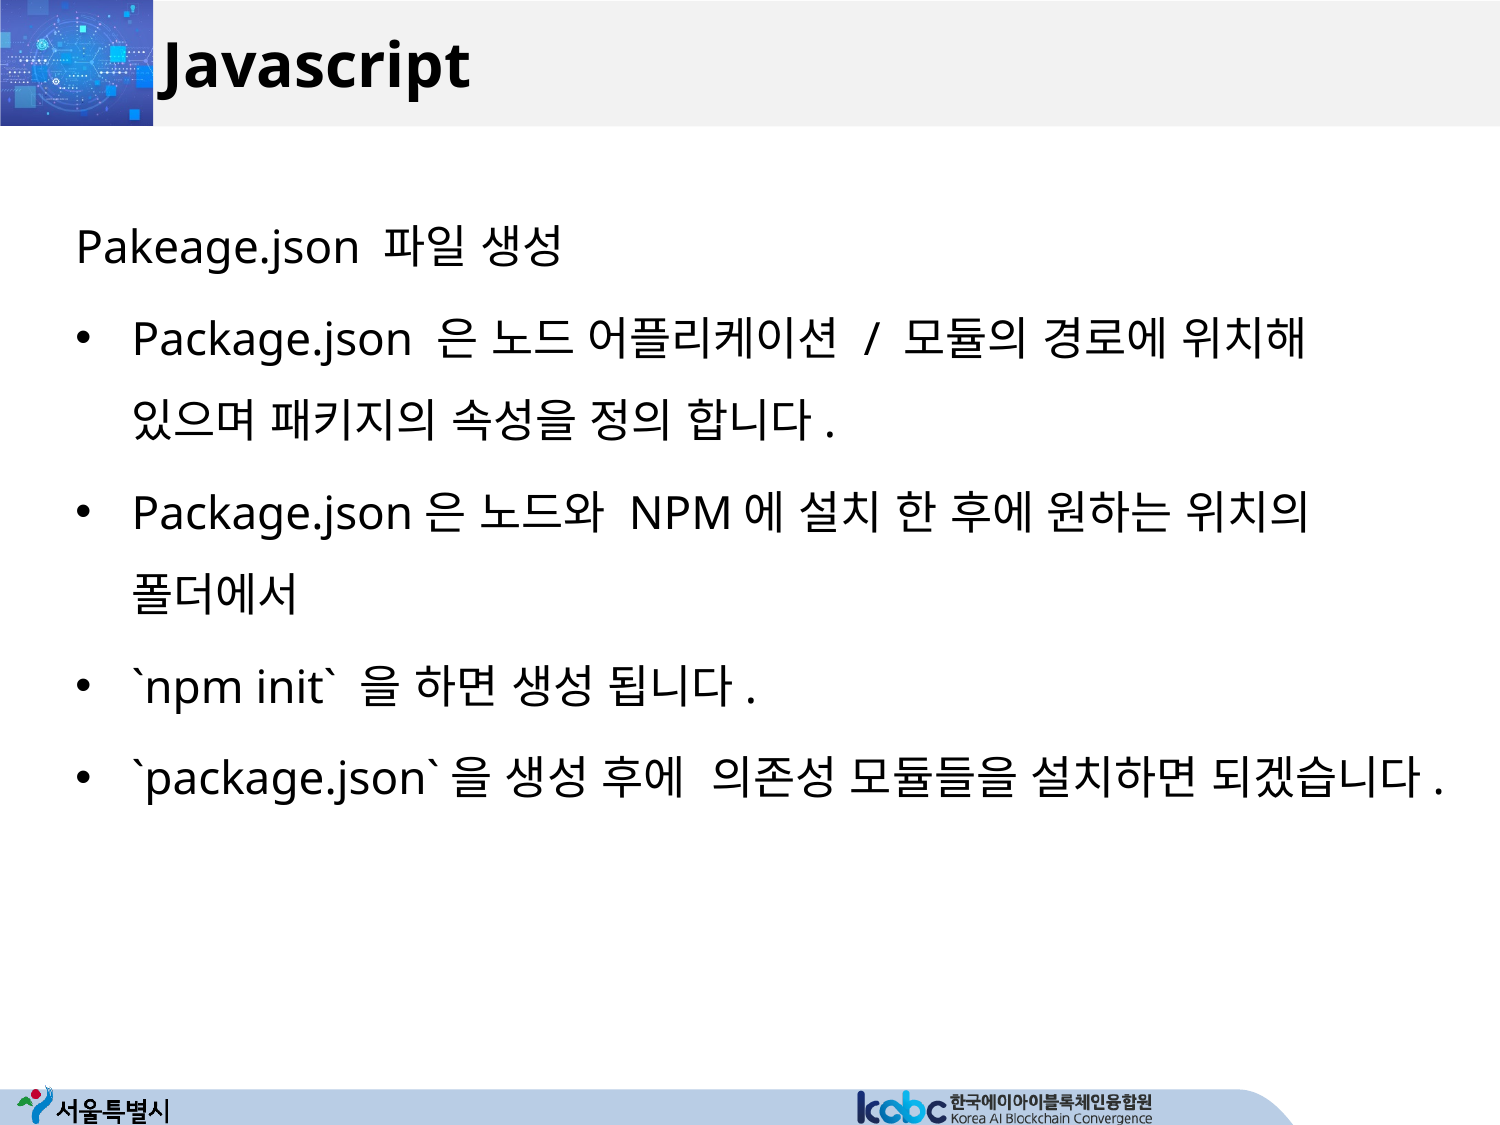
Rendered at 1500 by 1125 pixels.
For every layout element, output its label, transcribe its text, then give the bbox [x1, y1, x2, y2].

title Javascript [147, 0, 1443, 126]
picture [856, 1084, 1164, 1125]
list Pakeage.json 파일 생성 Package.json 은 노드 어플리케이션 / 모듈의 경로에 위치해 있으며 패키지의 속성을 정의 합니다. Package.json은 노드와 NPM에 설치 한 후에 원하는 위치의 폴더에서 `npm init` 을 하면 생성 됩니다. `package.json`을 생성 후에 의존성 모듈들을 설치하면 되겠습니다. [60, 183, 1443, 1046]
picture [0, 0, 147, 126]
picture [17, 1085, 168, 1124]
